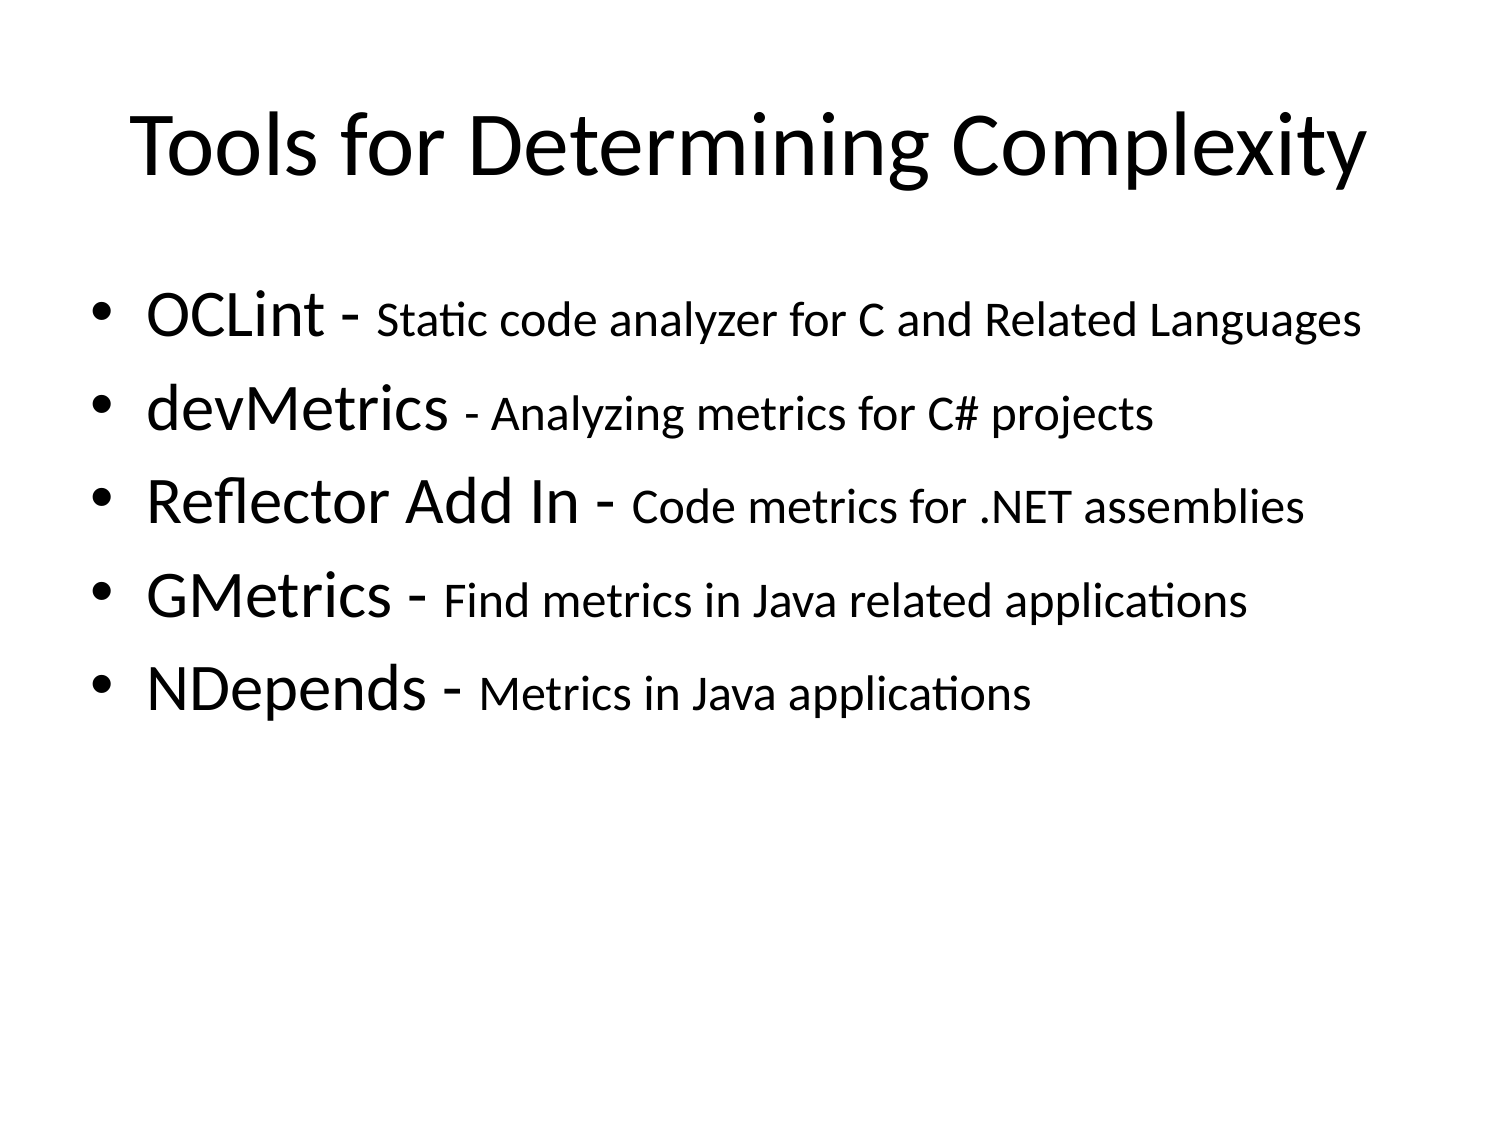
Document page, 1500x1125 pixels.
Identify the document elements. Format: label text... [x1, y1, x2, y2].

title Tools for Determining Complexity [75, 45, 1425, 233]
list OCLint - Static code analyzer for C and Related Languages devMetrics - Analyzing metrics for C# projects Reflector Add In - Code metrics for .NET assemblies GMetrics - Find metrics in Java related applications NDepends - Metrics in Java applications [75, 262, 1425, 1005]
